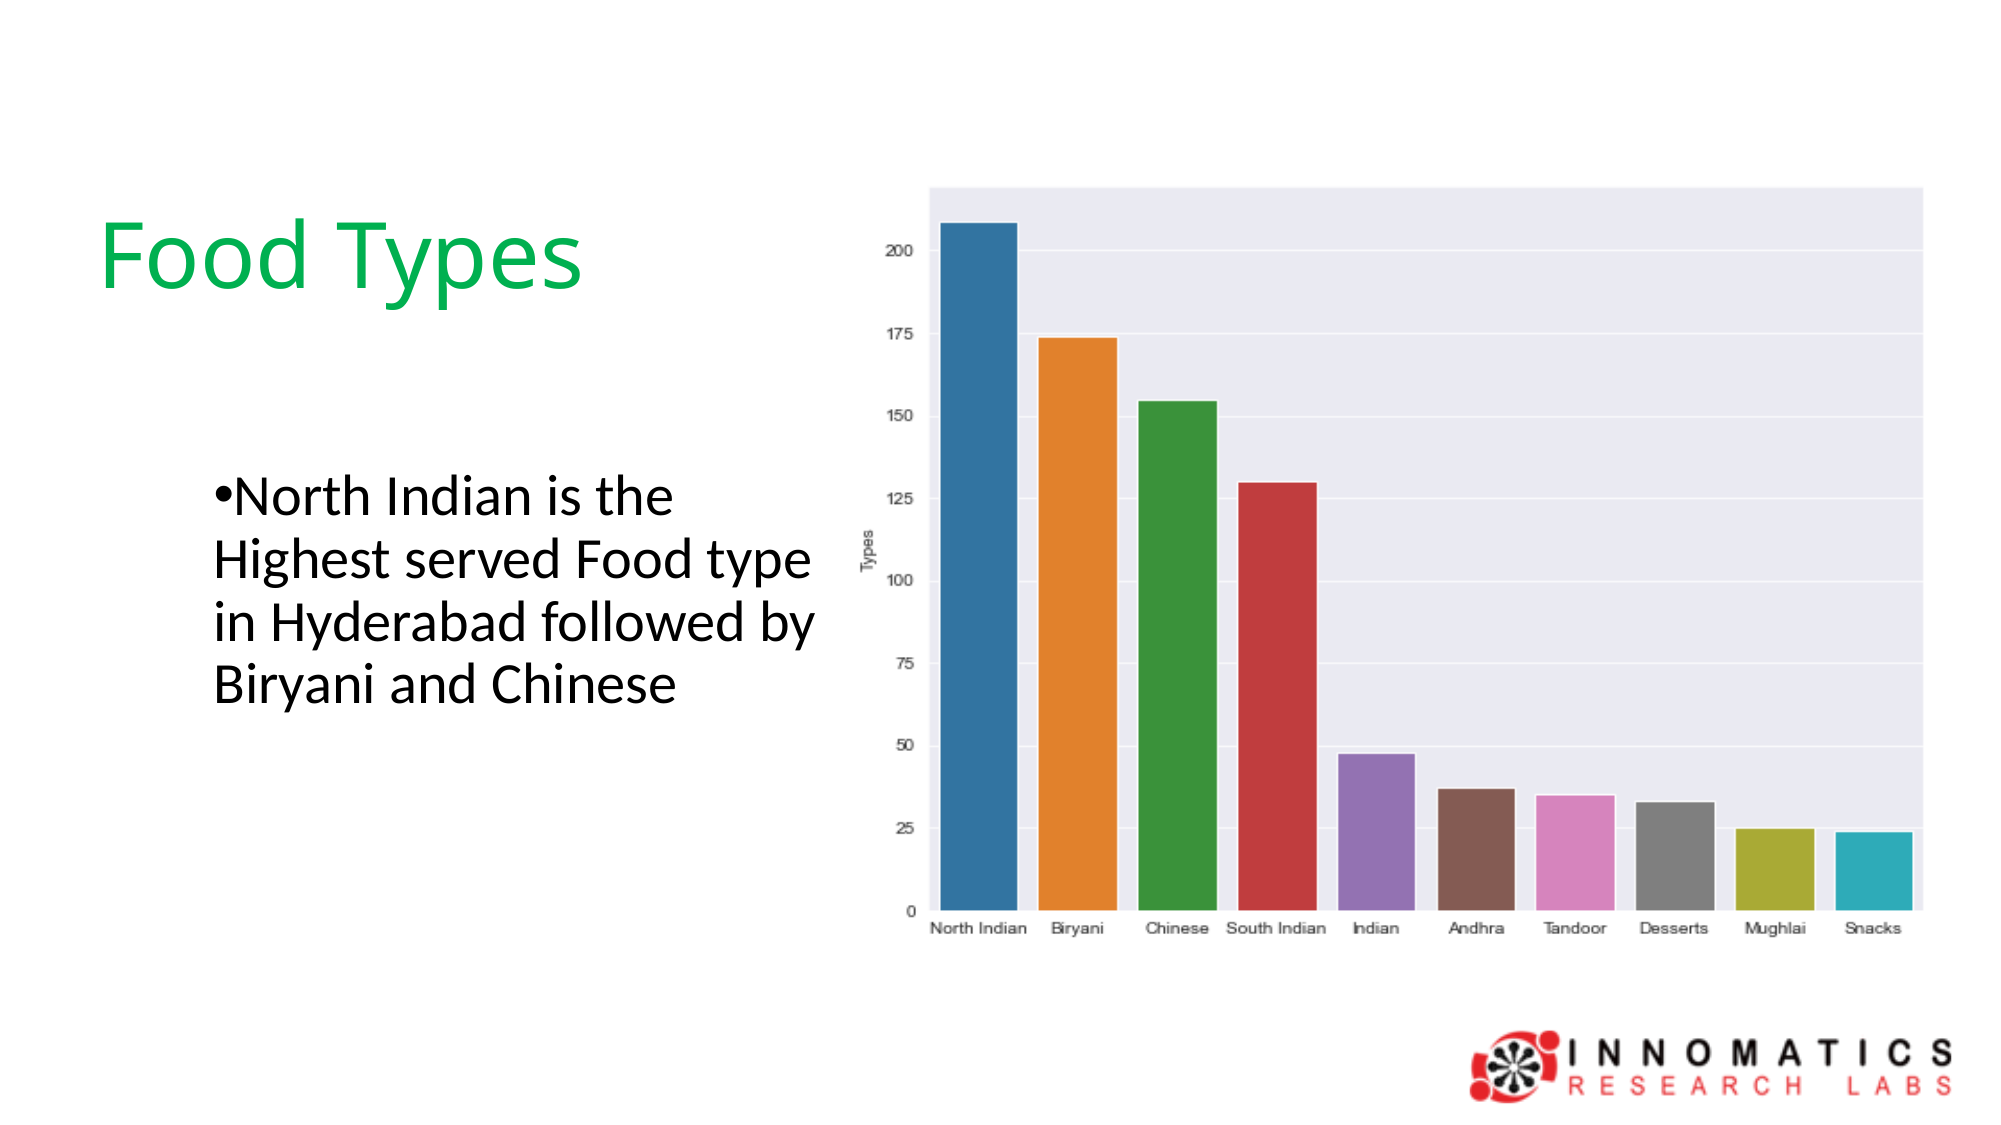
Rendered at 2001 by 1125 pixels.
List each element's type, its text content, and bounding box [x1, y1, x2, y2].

title Food Types [82, 53, 728, 317]
list North Indian is the Highest served Food type in Hyderabad followed by Biryani and Chinese [198, 457, 844, 1084]
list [850, 175, 1936, 949]
picture [1445, 1014, 1975, 1125]
